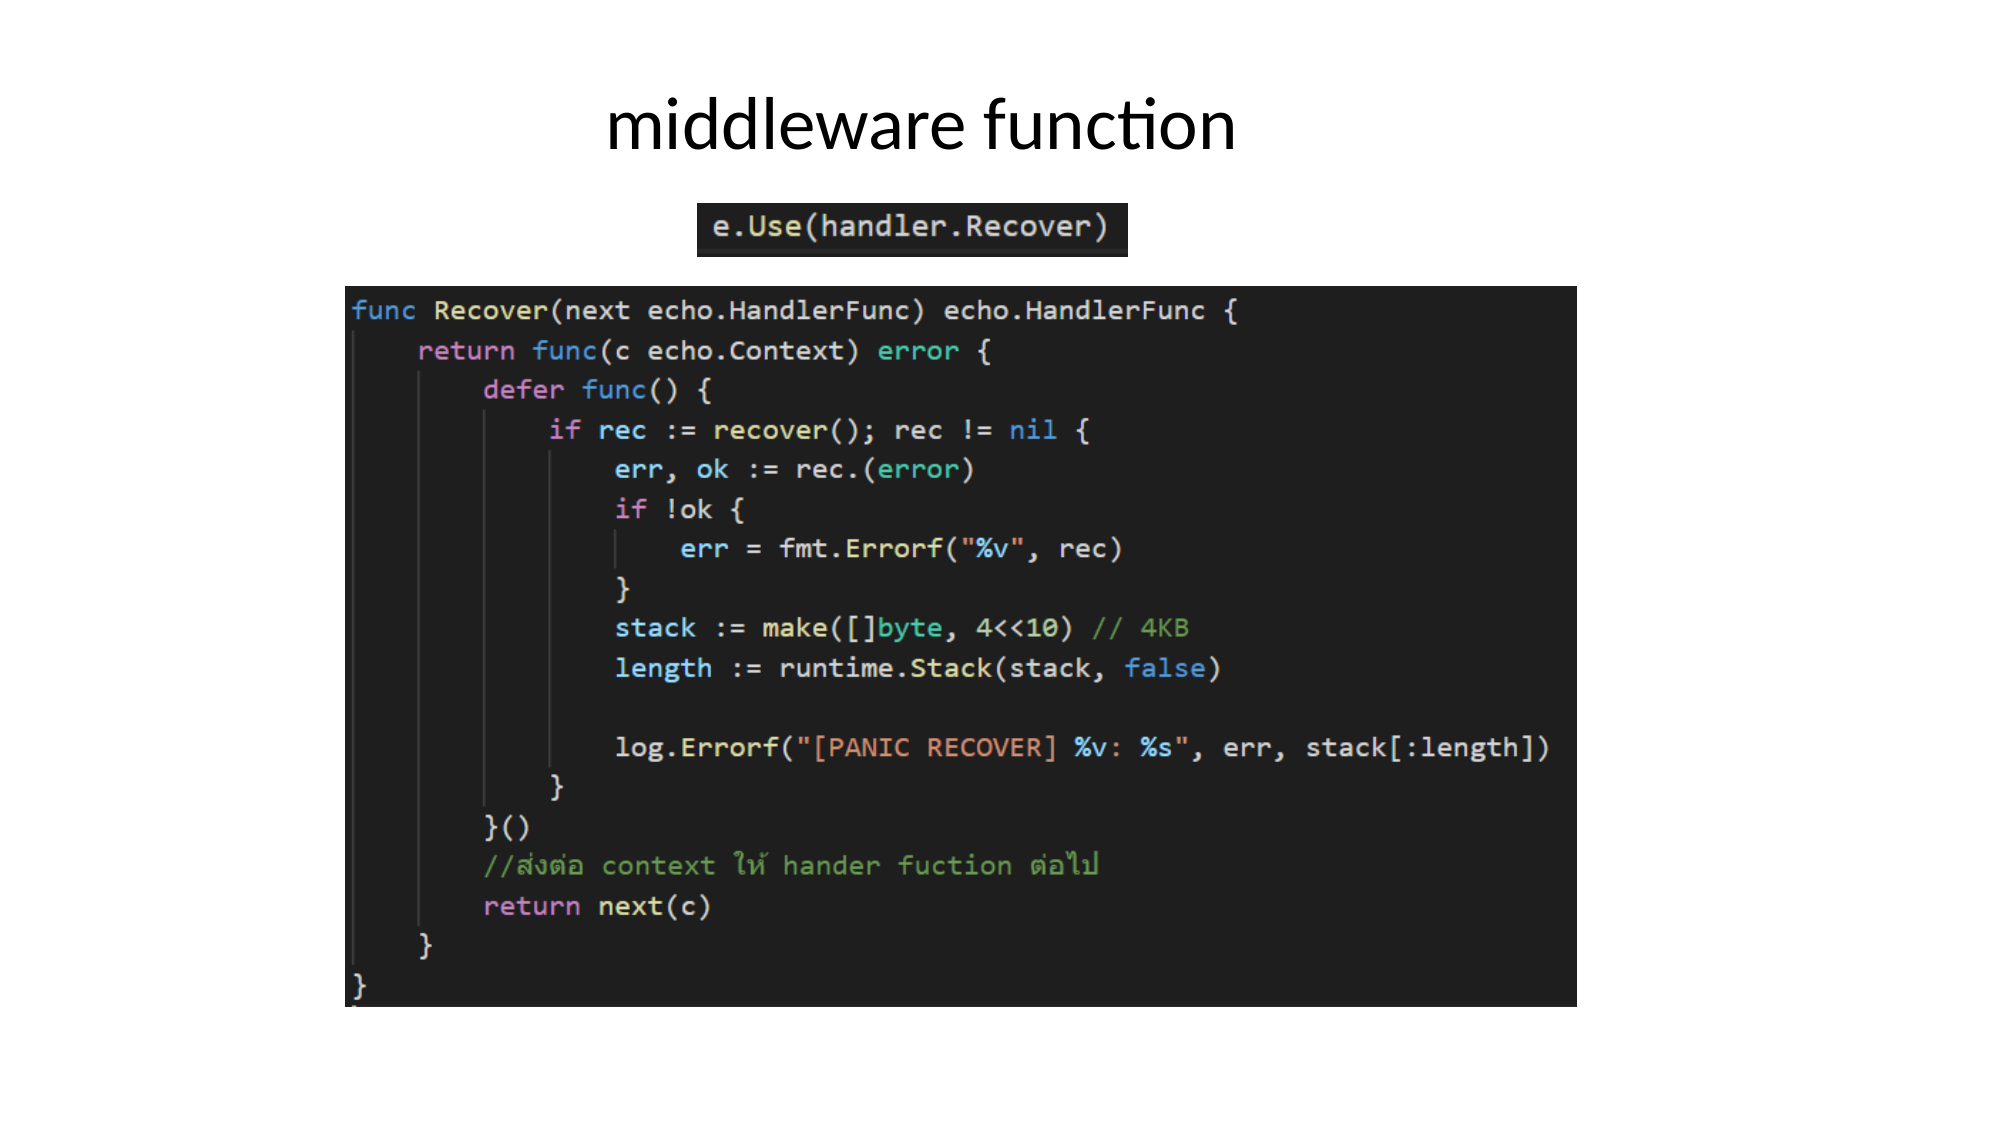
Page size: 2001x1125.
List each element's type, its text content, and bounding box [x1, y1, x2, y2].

picture [697, 203, 1128, 257]
text_box middleware function [590, 66, 1331, 172]
picture [345, 286, 1577, 1007]
